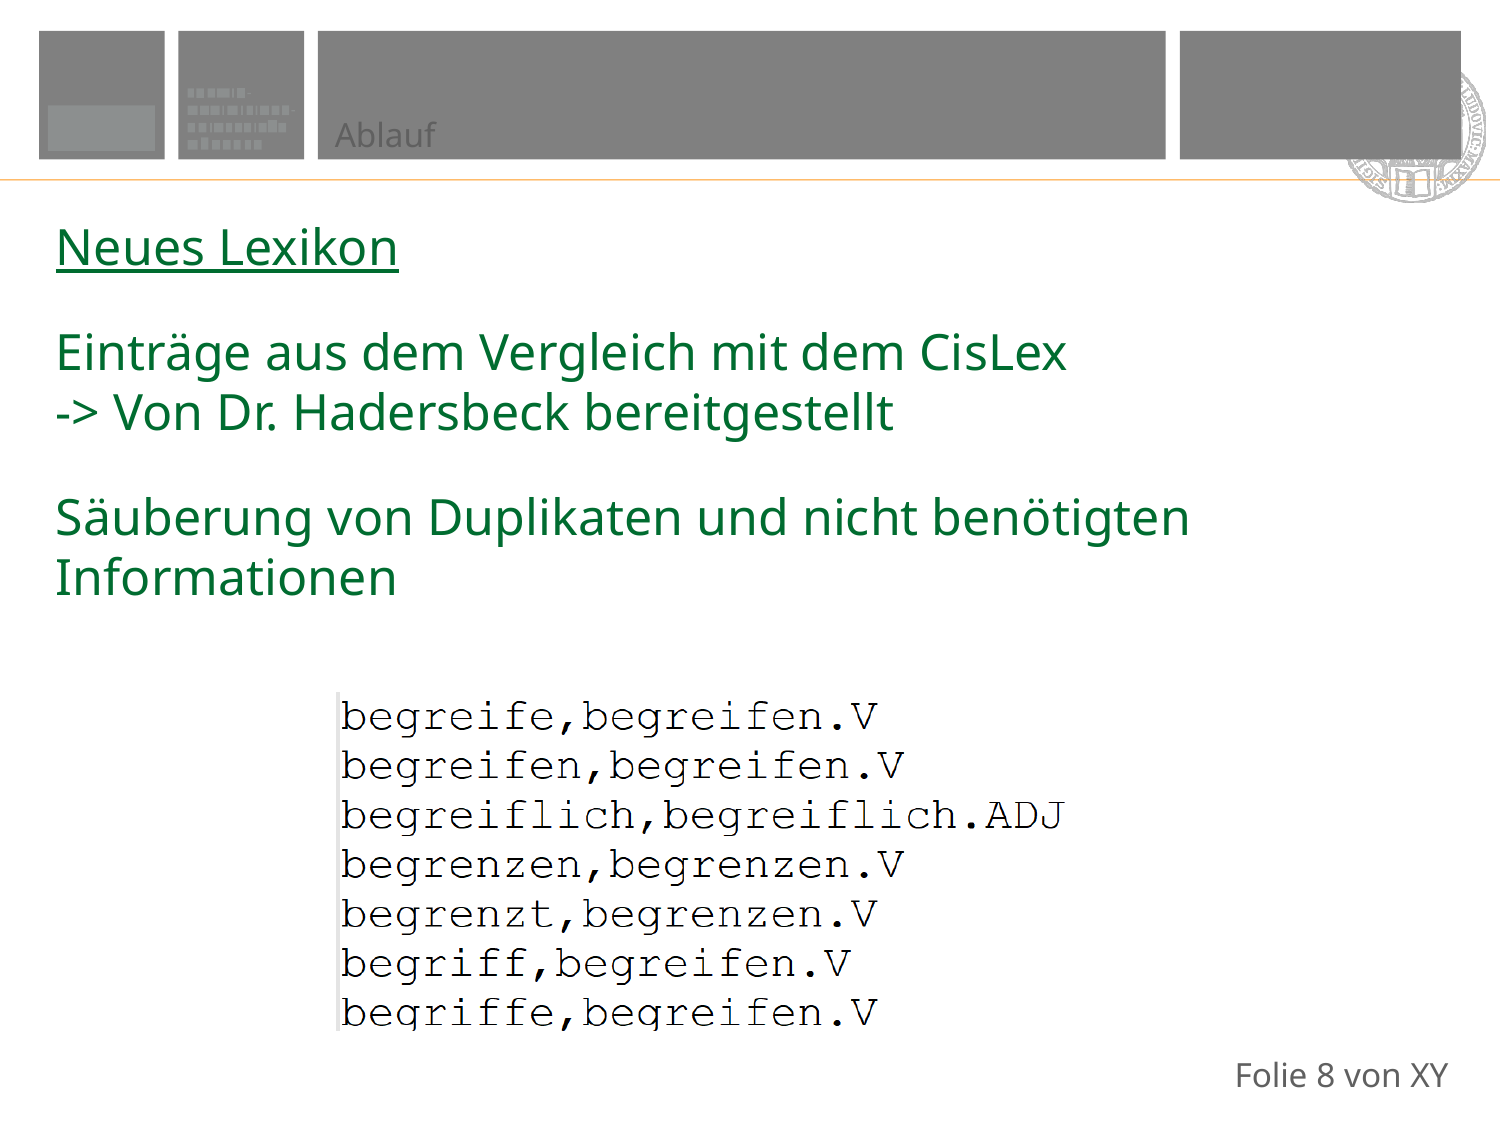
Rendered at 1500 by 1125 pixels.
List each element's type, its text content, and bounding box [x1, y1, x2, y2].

picture [336, 692, 1077, 1031]
text_box Neues Lexikon Einträge aus dem Vergleich mit dem CisLex -> Von Dr. Hadersbeck bereitgestellt Säuberung von Duplikaten und nicht benötigten Informationen [41, 207, 1459, 1035]
text_box Ablauf [320, 106, 1164, 166]
